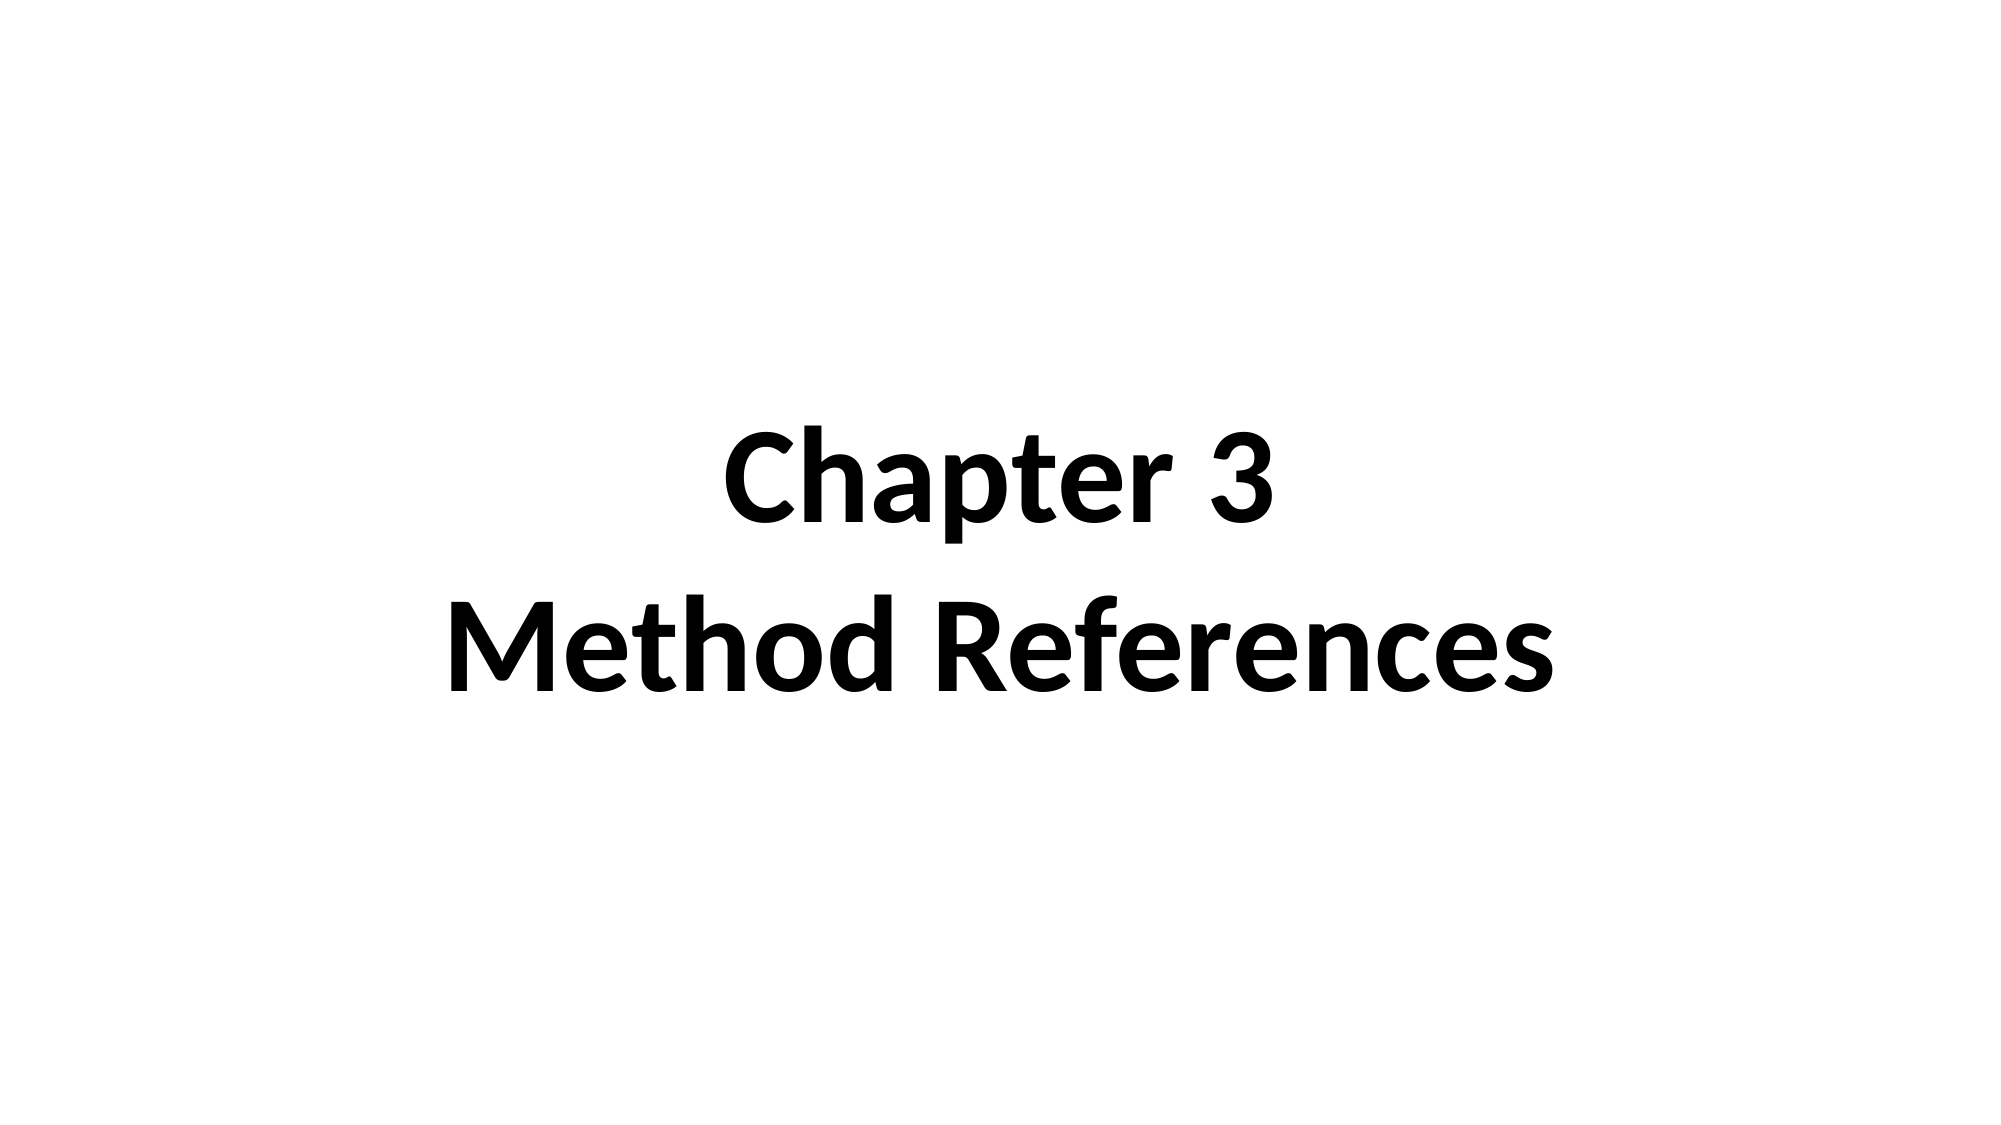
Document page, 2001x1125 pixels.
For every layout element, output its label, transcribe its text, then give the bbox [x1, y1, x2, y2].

list Chapter 3 Method References [0, 0, 2000, 1125]
